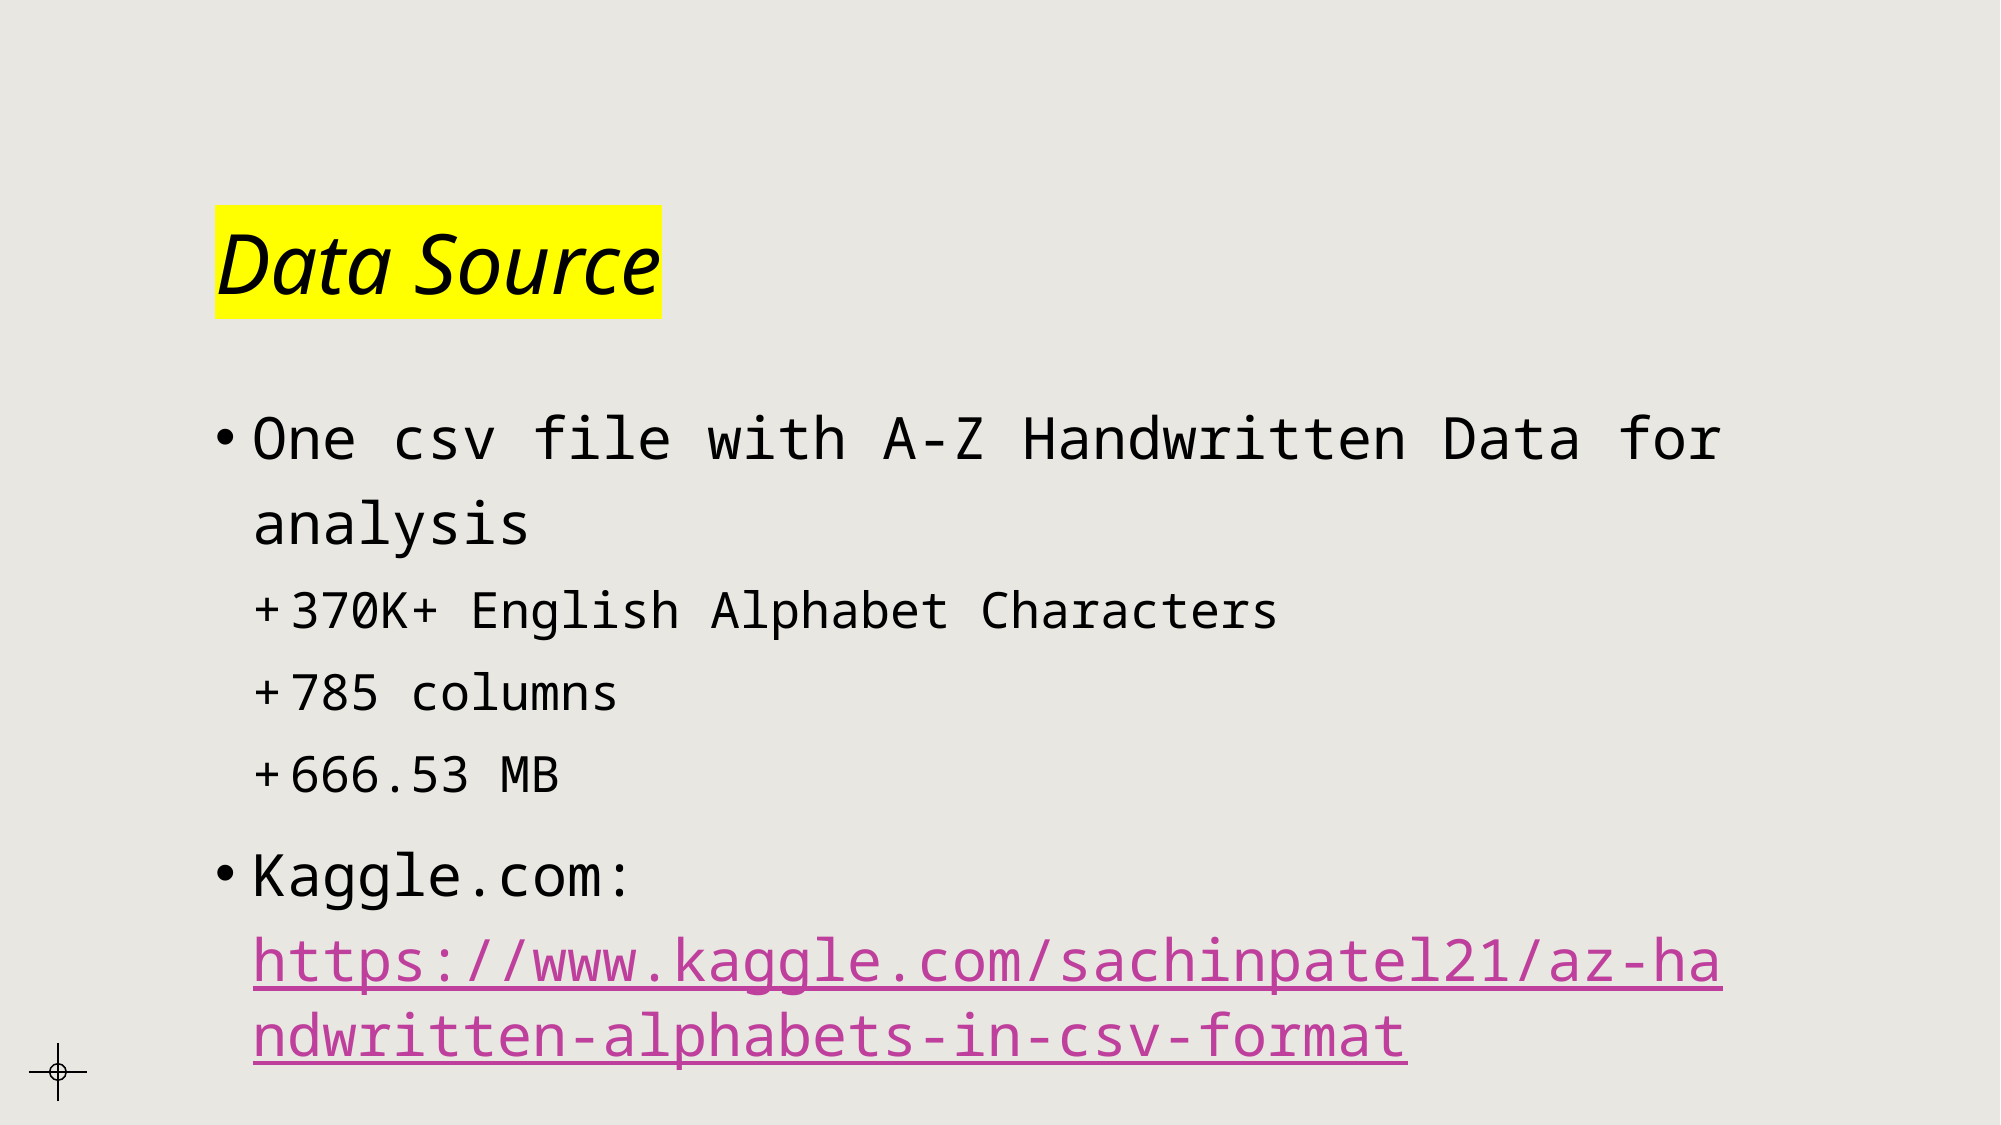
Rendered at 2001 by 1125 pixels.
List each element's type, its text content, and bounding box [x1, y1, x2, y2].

title Data Source [200, 59, 1758, 319]
list One csv file with A-Z Handwritten Data for analysis 370K+ English Alphabet Characters 785 columns 666.53 MB Kaggle.com: https://www.kaggle.com/sachinpatel21/az-handwritten-alphabets-in-csv-format [200, 380, 1758, 1013]
